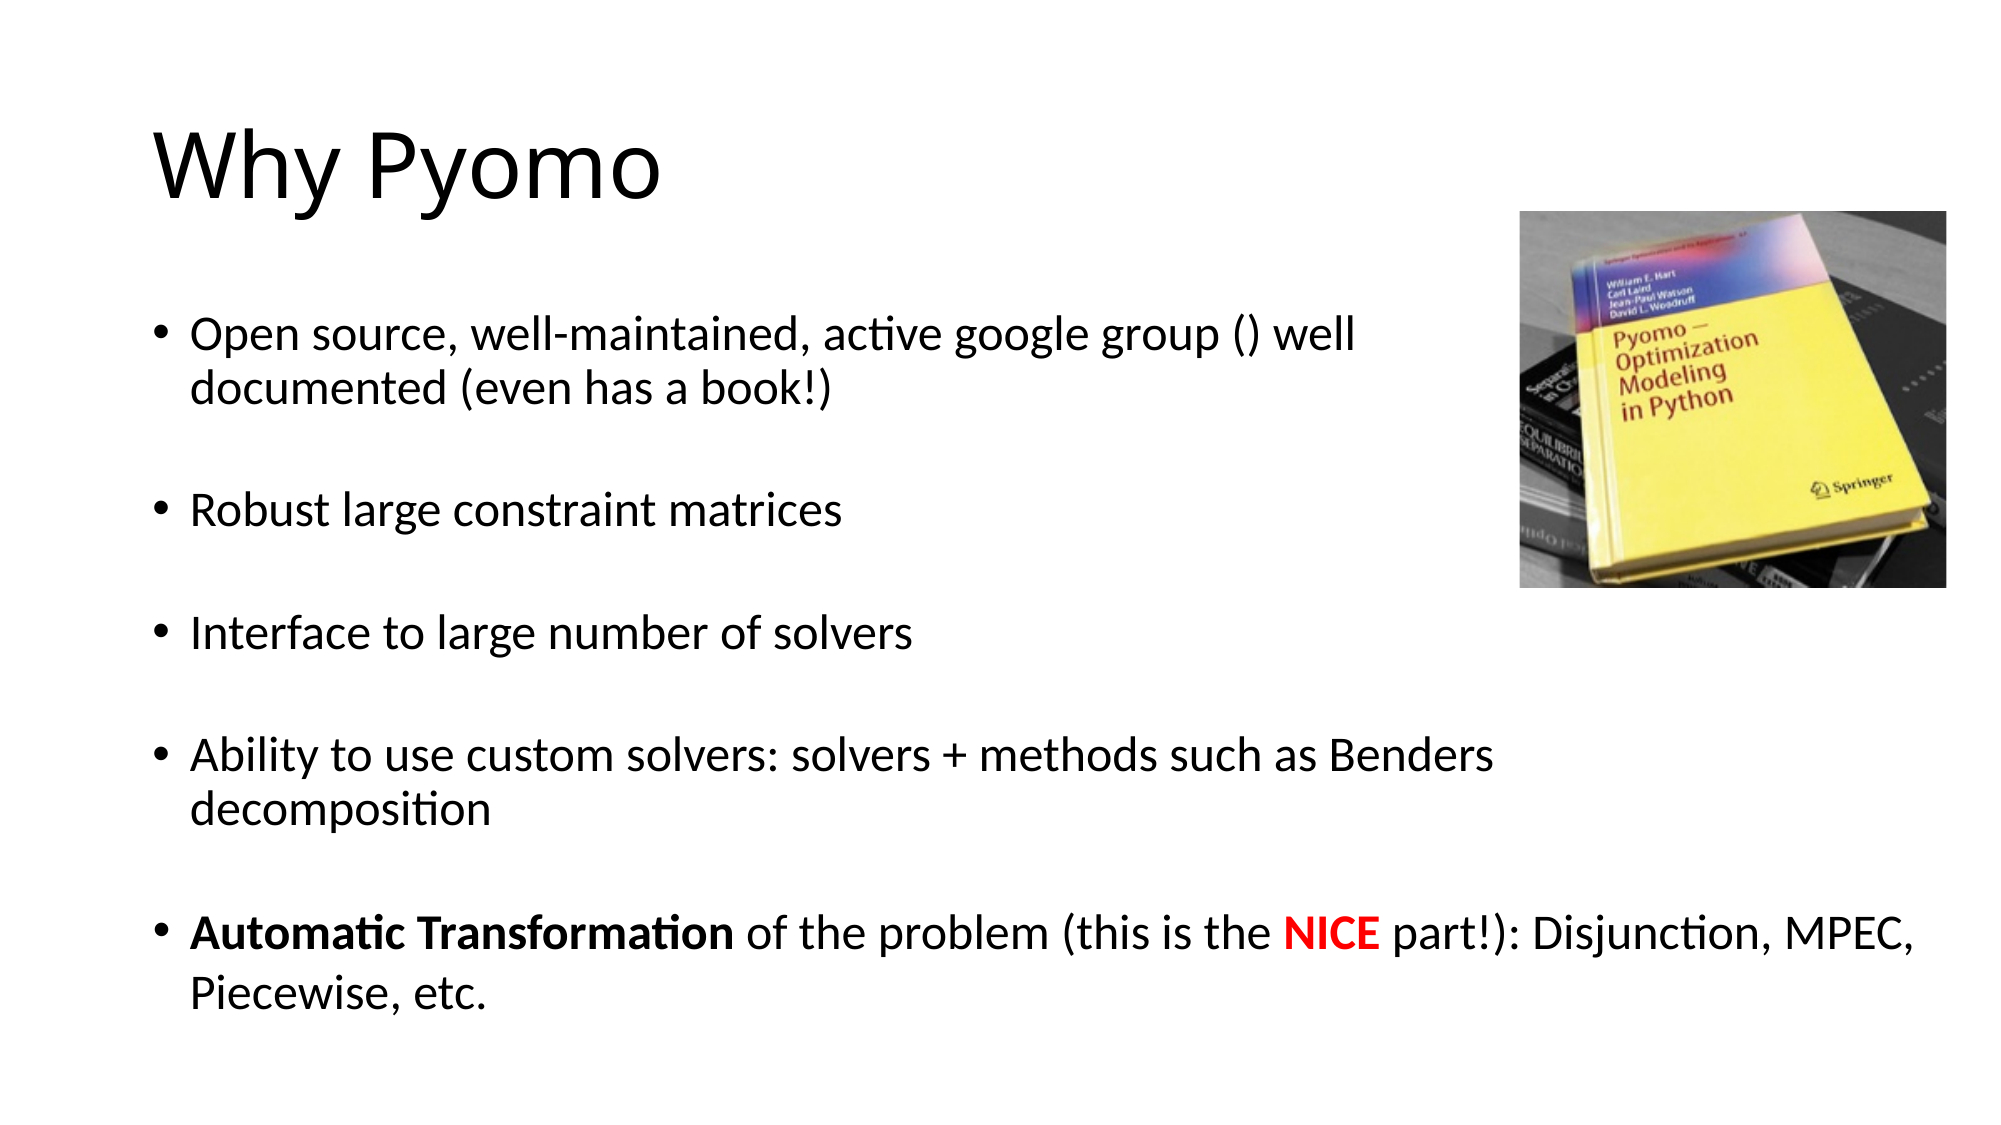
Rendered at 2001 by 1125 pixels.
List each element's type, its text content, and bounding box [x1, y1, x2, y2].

text_box Automatic Transformation of the problem (this is the NICE part!): Disjunction, MPEC, Piecewise, etc. [137, 891, 1947, 1027]
title Why Pyomo [137, 59, 1863, 278]
picture [1519, 210, 1947, 588]
list Open source, well-maintained, active google group () well documented (even has a book!) Robust large constraint matrices Interface to large number of solvers Ability to use custom solvers: solvers + methods such as Benders decomposition [137, 299, 1520, 891]
